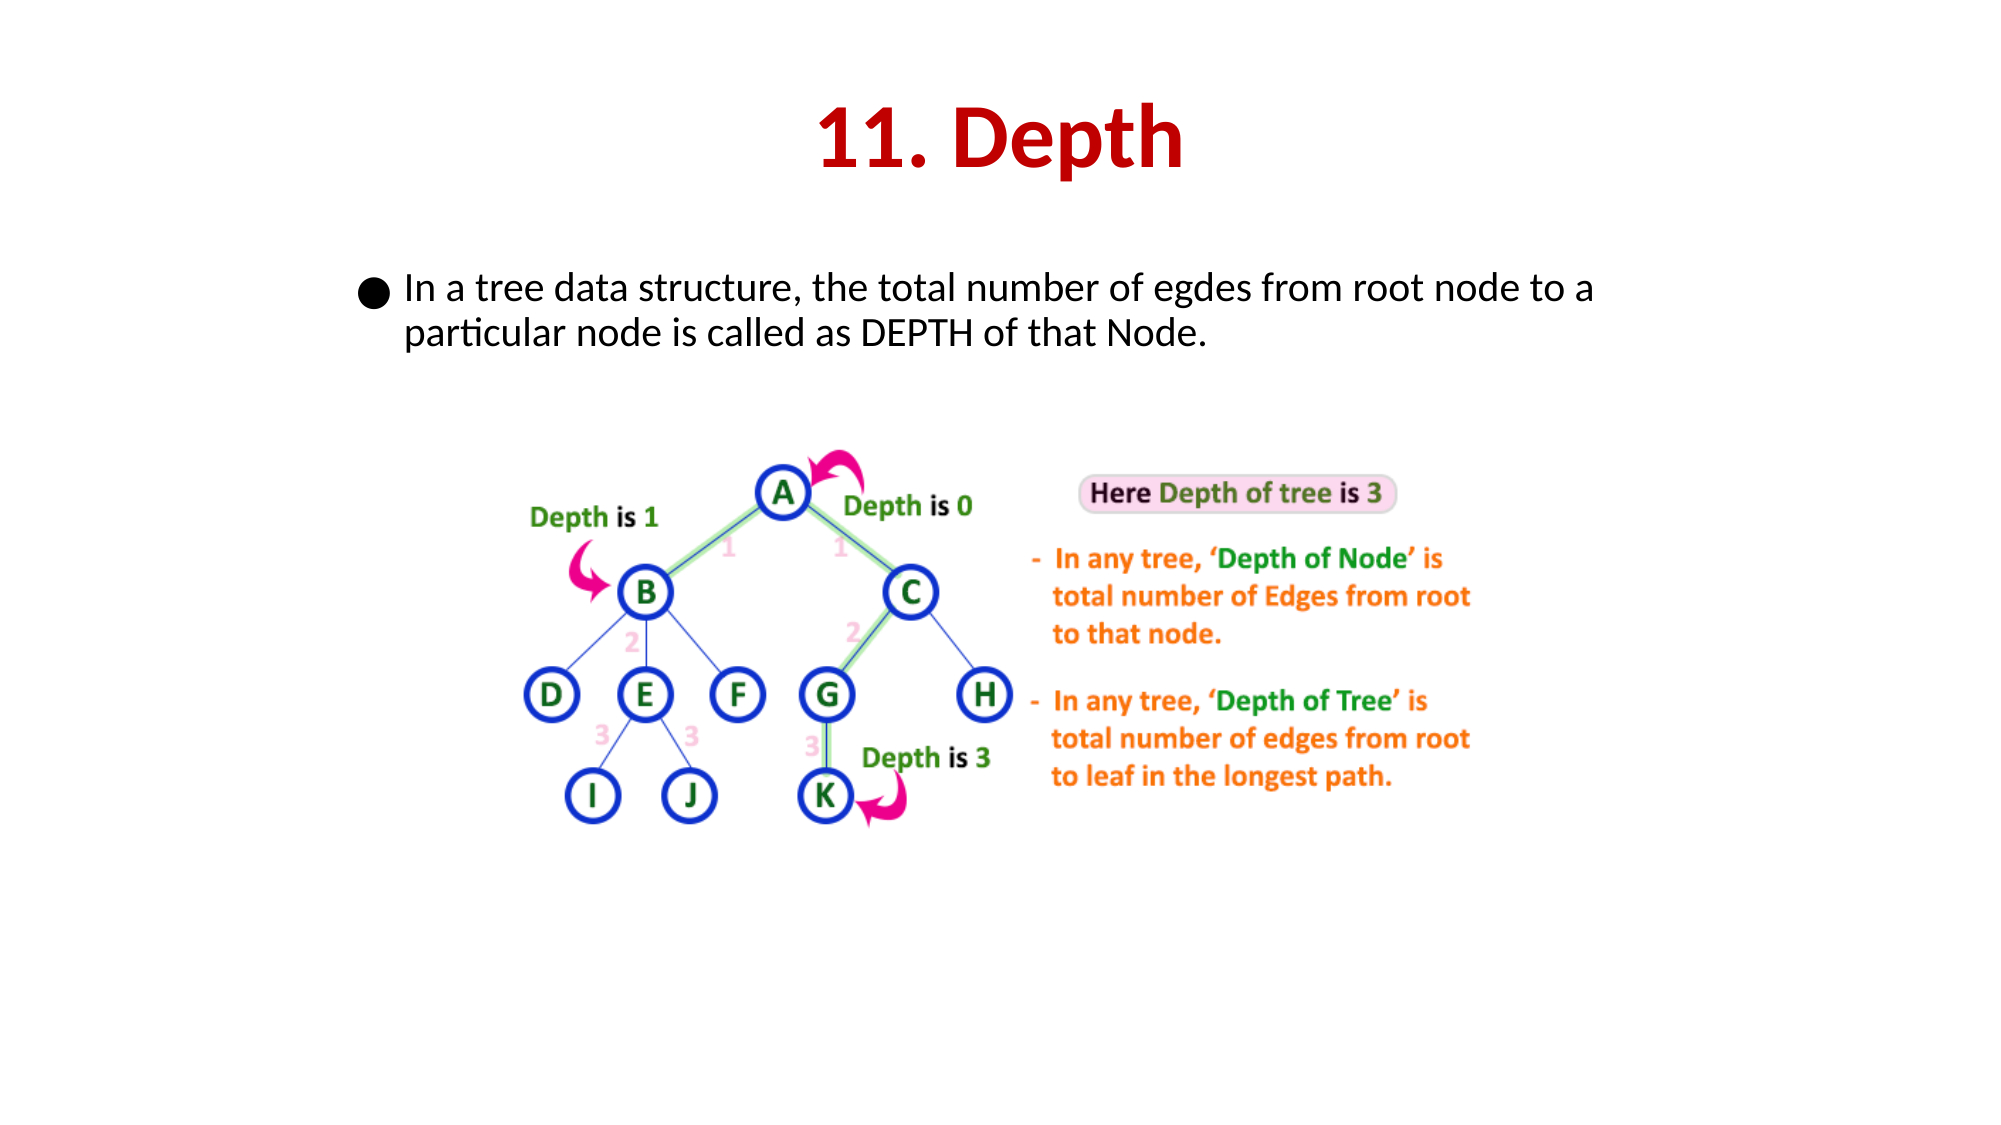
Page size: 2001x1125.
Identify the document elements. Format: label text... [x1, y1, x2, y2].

title 11. Depth [324, 44, 1675, 233]
list In a tree data structure, the total number of egdes from root node to a particular node is called as DEPTH of that Node. [324, 263, 1645, 916]
picture [504, 433, 1497, 860]
